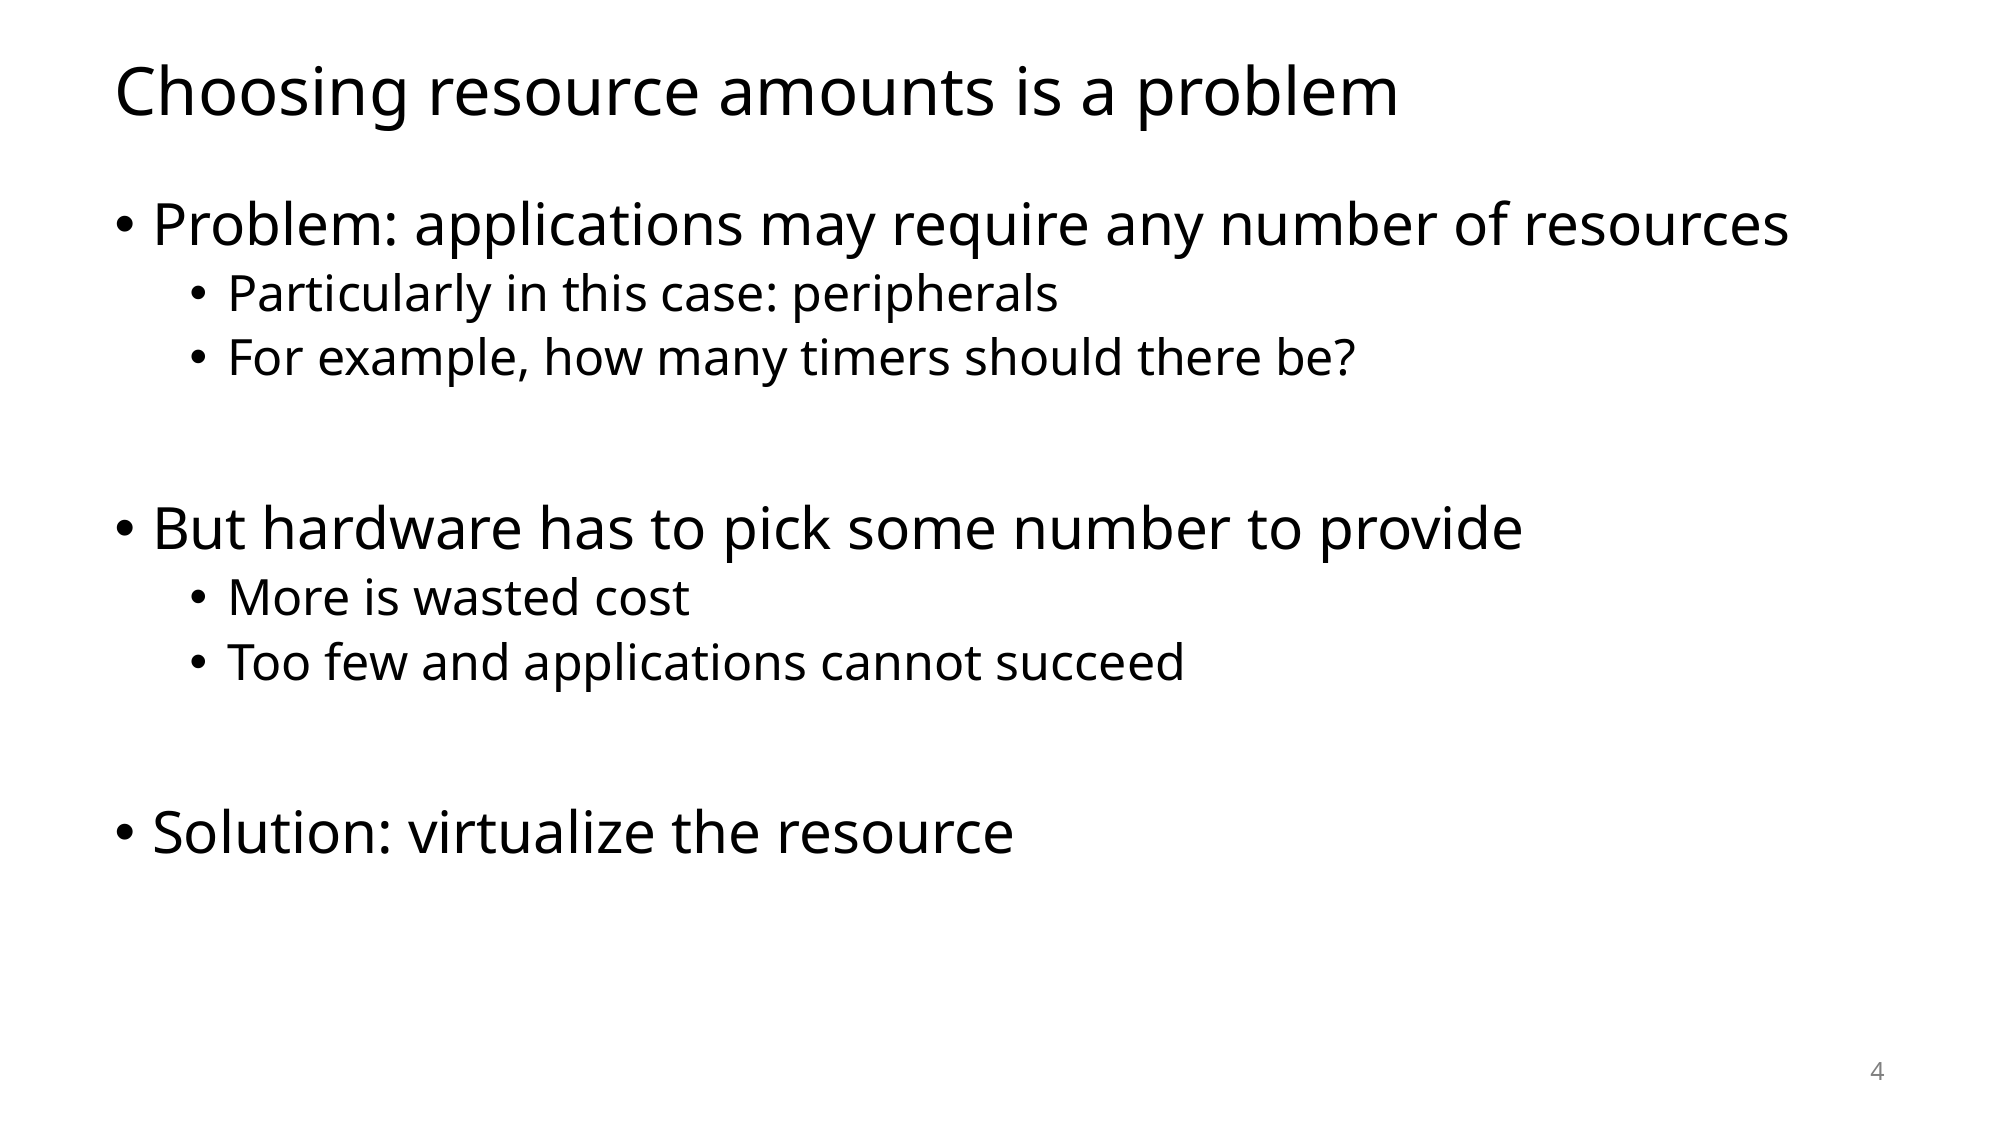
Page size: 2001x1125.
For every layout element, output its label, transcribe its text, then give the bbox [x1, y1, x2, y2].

slide_number 4 [1749, 1042, 1900, 1103]
list Problem: applications may require any number of resources Particularly in this case: peripherals For example, how many timers should there be? But hardware has to pick some number to provide More is wasted cost Too few and applications cannot succeed Solution: virtualize the resource [99, 187, 1900, 1013]
title Choosing resource amounts is a problem [99, 37, 1900, 150]
